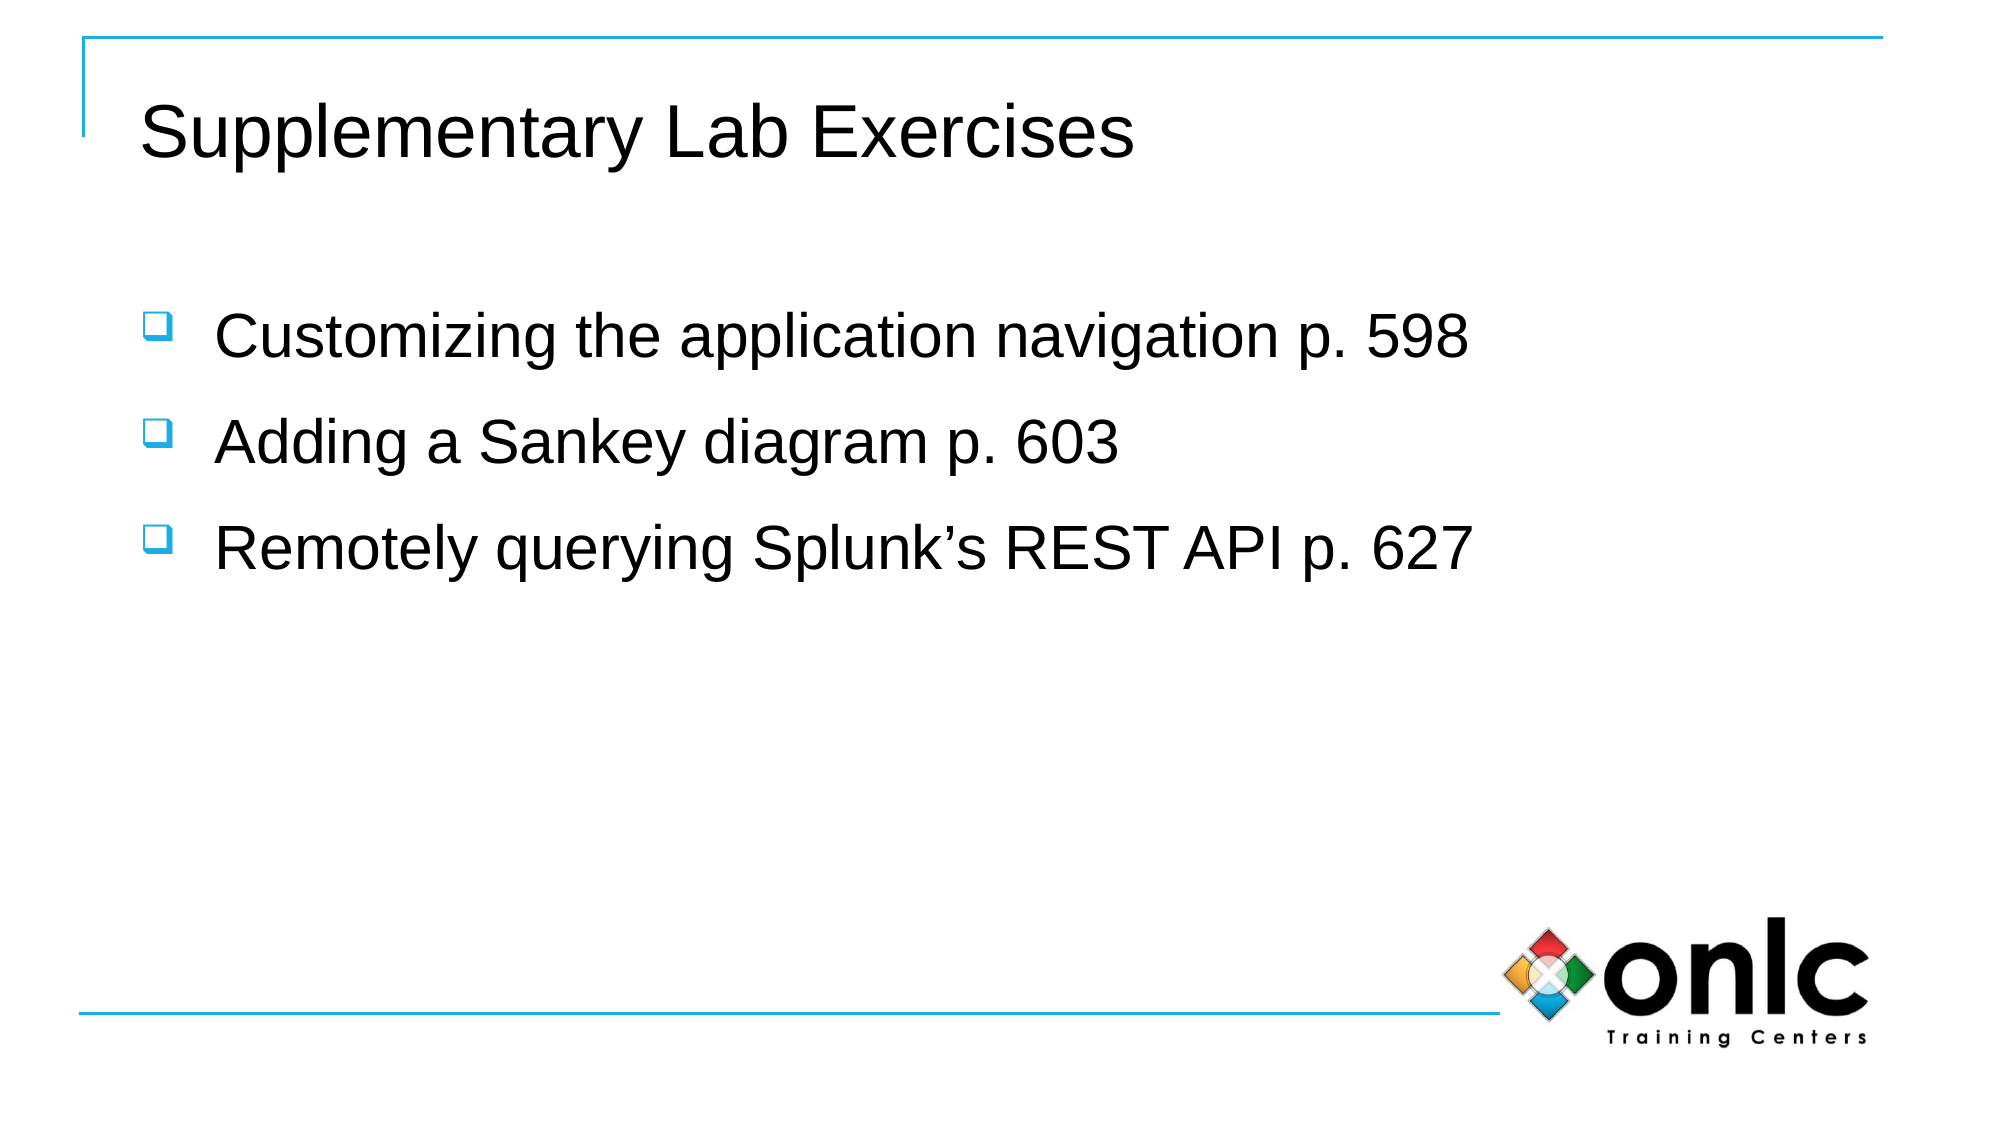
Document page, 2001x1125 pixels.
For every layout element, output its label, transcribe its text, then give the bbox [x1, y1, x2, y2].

list Customizing the application navigation p. 598 Adding a Sankey diagram p. 603 Remotely querying Splunk’s REST API p. 627 [125, 287, 1875, 900]
picture [1500, 912, 1875, 1059]
title Supplementary Lab Exercises [125, 75, 1875, 262]
